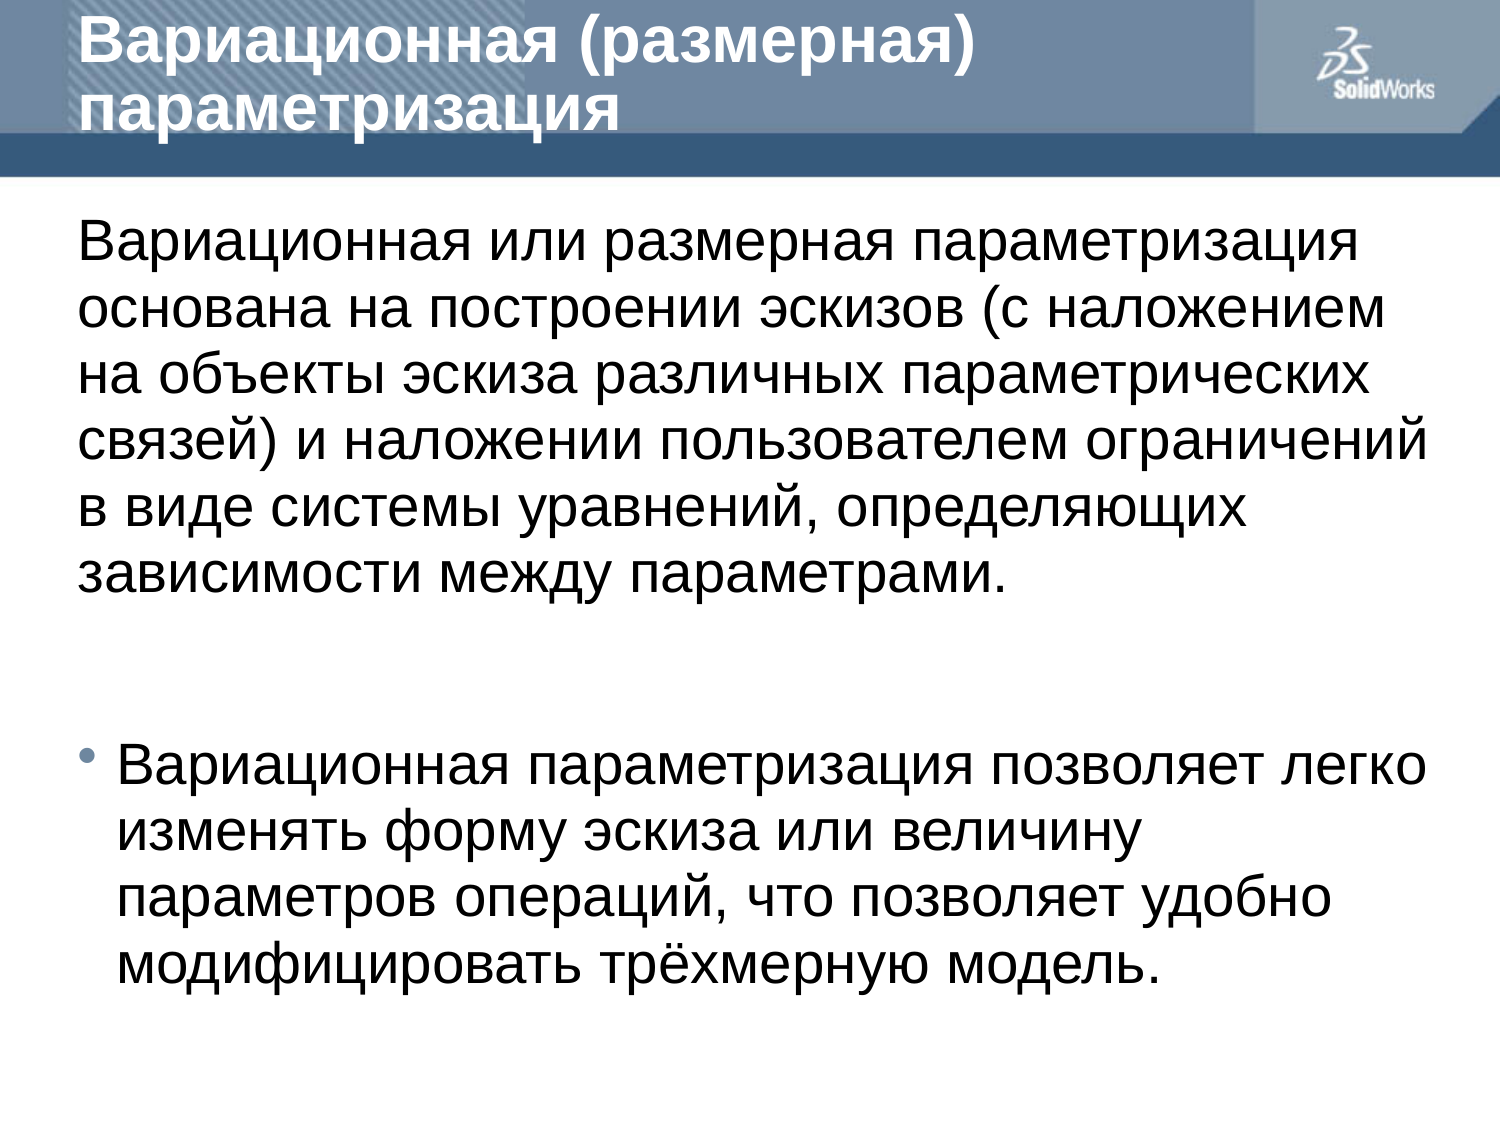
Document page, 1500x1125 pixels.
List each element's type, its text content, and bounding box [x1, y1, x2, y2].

title Вариационная (размерная) параметризация [62, 7, 1238, 146]
picture [0, 0, 1500, 1125]
list Вариационная или размерная параметризация основана на построении эскизов (с наложением на объекты эскиза различных параметрических связей) и наложении пользователем ограничений в виде системы уравнений, определяющих зависимости между параметрами. Вариационная параметризация позволяет легко изменять форму эскиза или величину параметров операций, что позволяет удобно модифицировать трёхмерную модель. [62, 200, 1463, 1063]
